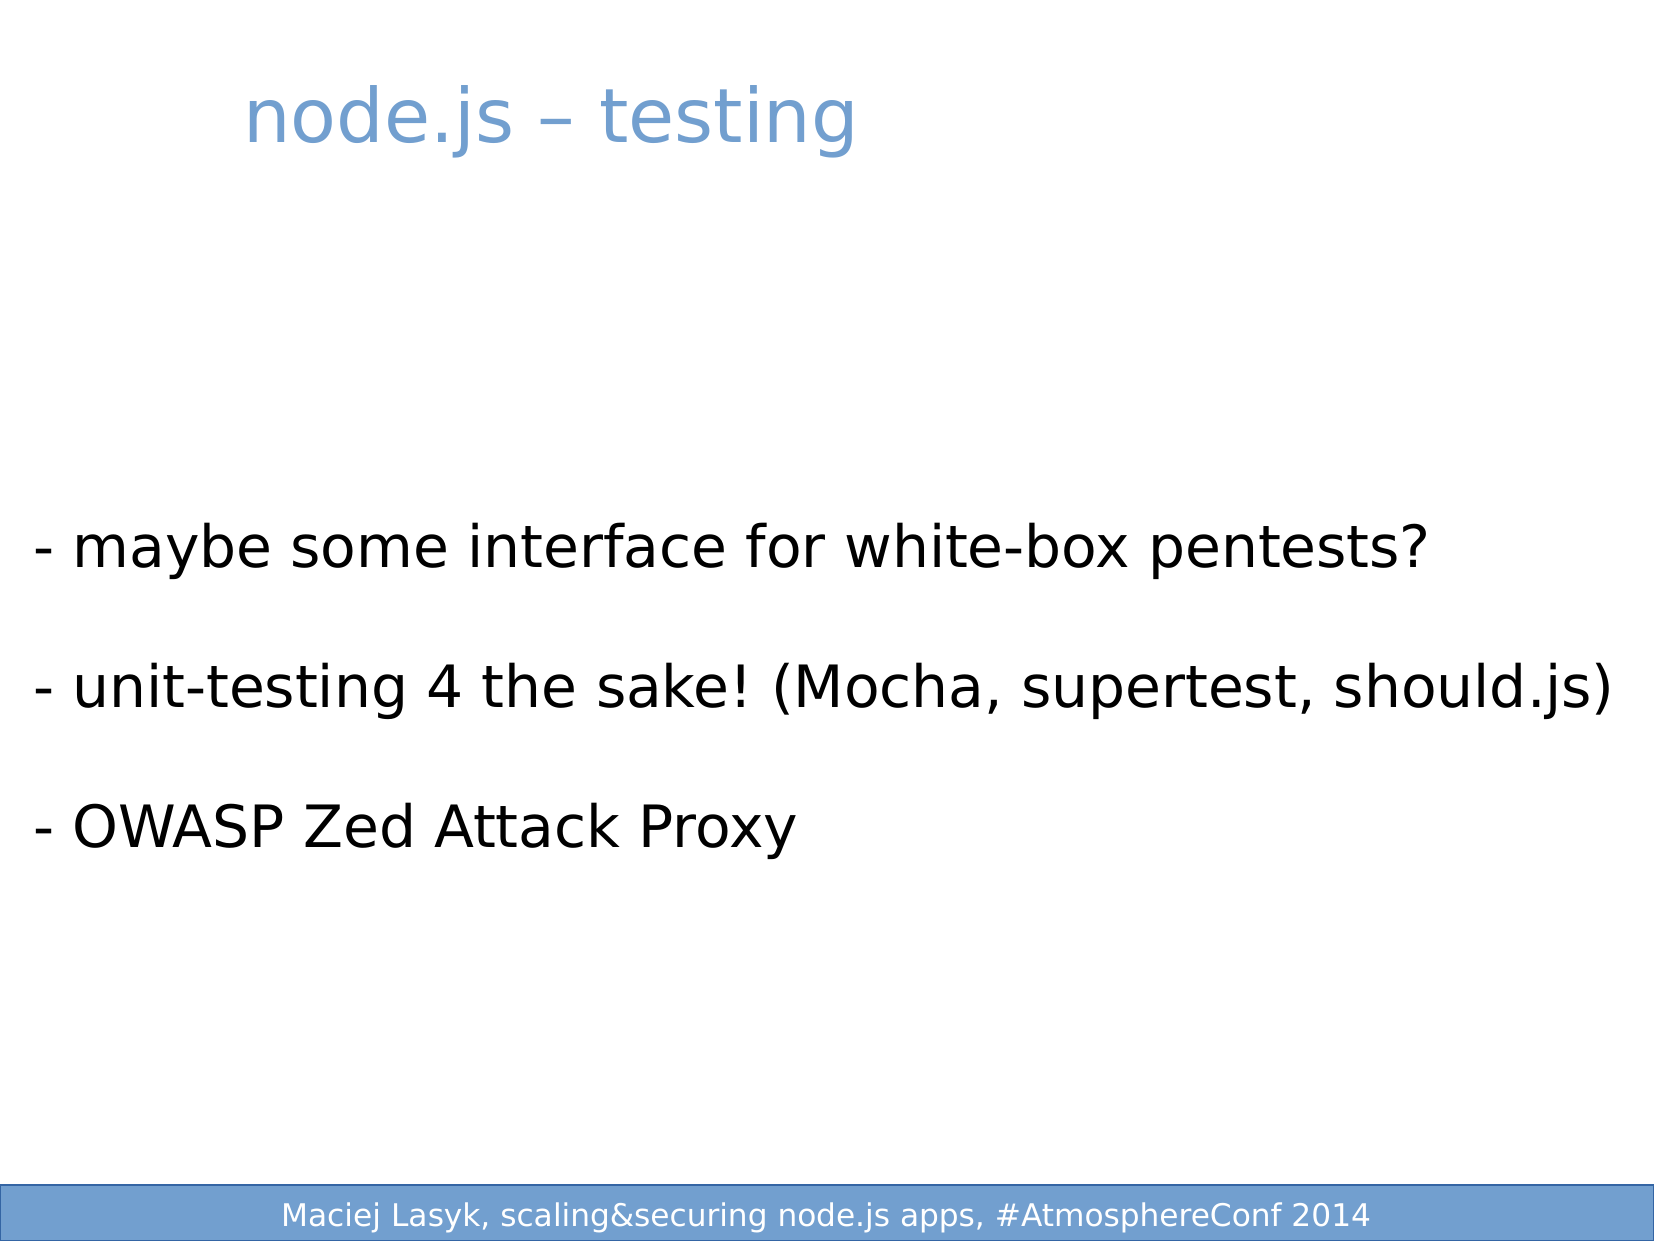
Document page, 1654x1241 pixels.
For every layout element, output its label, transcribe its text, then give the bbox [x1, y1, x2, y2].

text_box Maciej Lasyk, scaling&securing node.js apps, #AtmosphereConf 2014 [266, 1188, 1388, 1240]
text_box [0, 1185, 1654, 1241]
text_box node.js – testing [228, 60, 875, 163]
text_box - maybe some interface for white-box pentests? - unit-testing 4 the sake! (Mocha, supertest, should.js) - OWASP Zed Attack Proxy [18, 431, 1631, 786]
